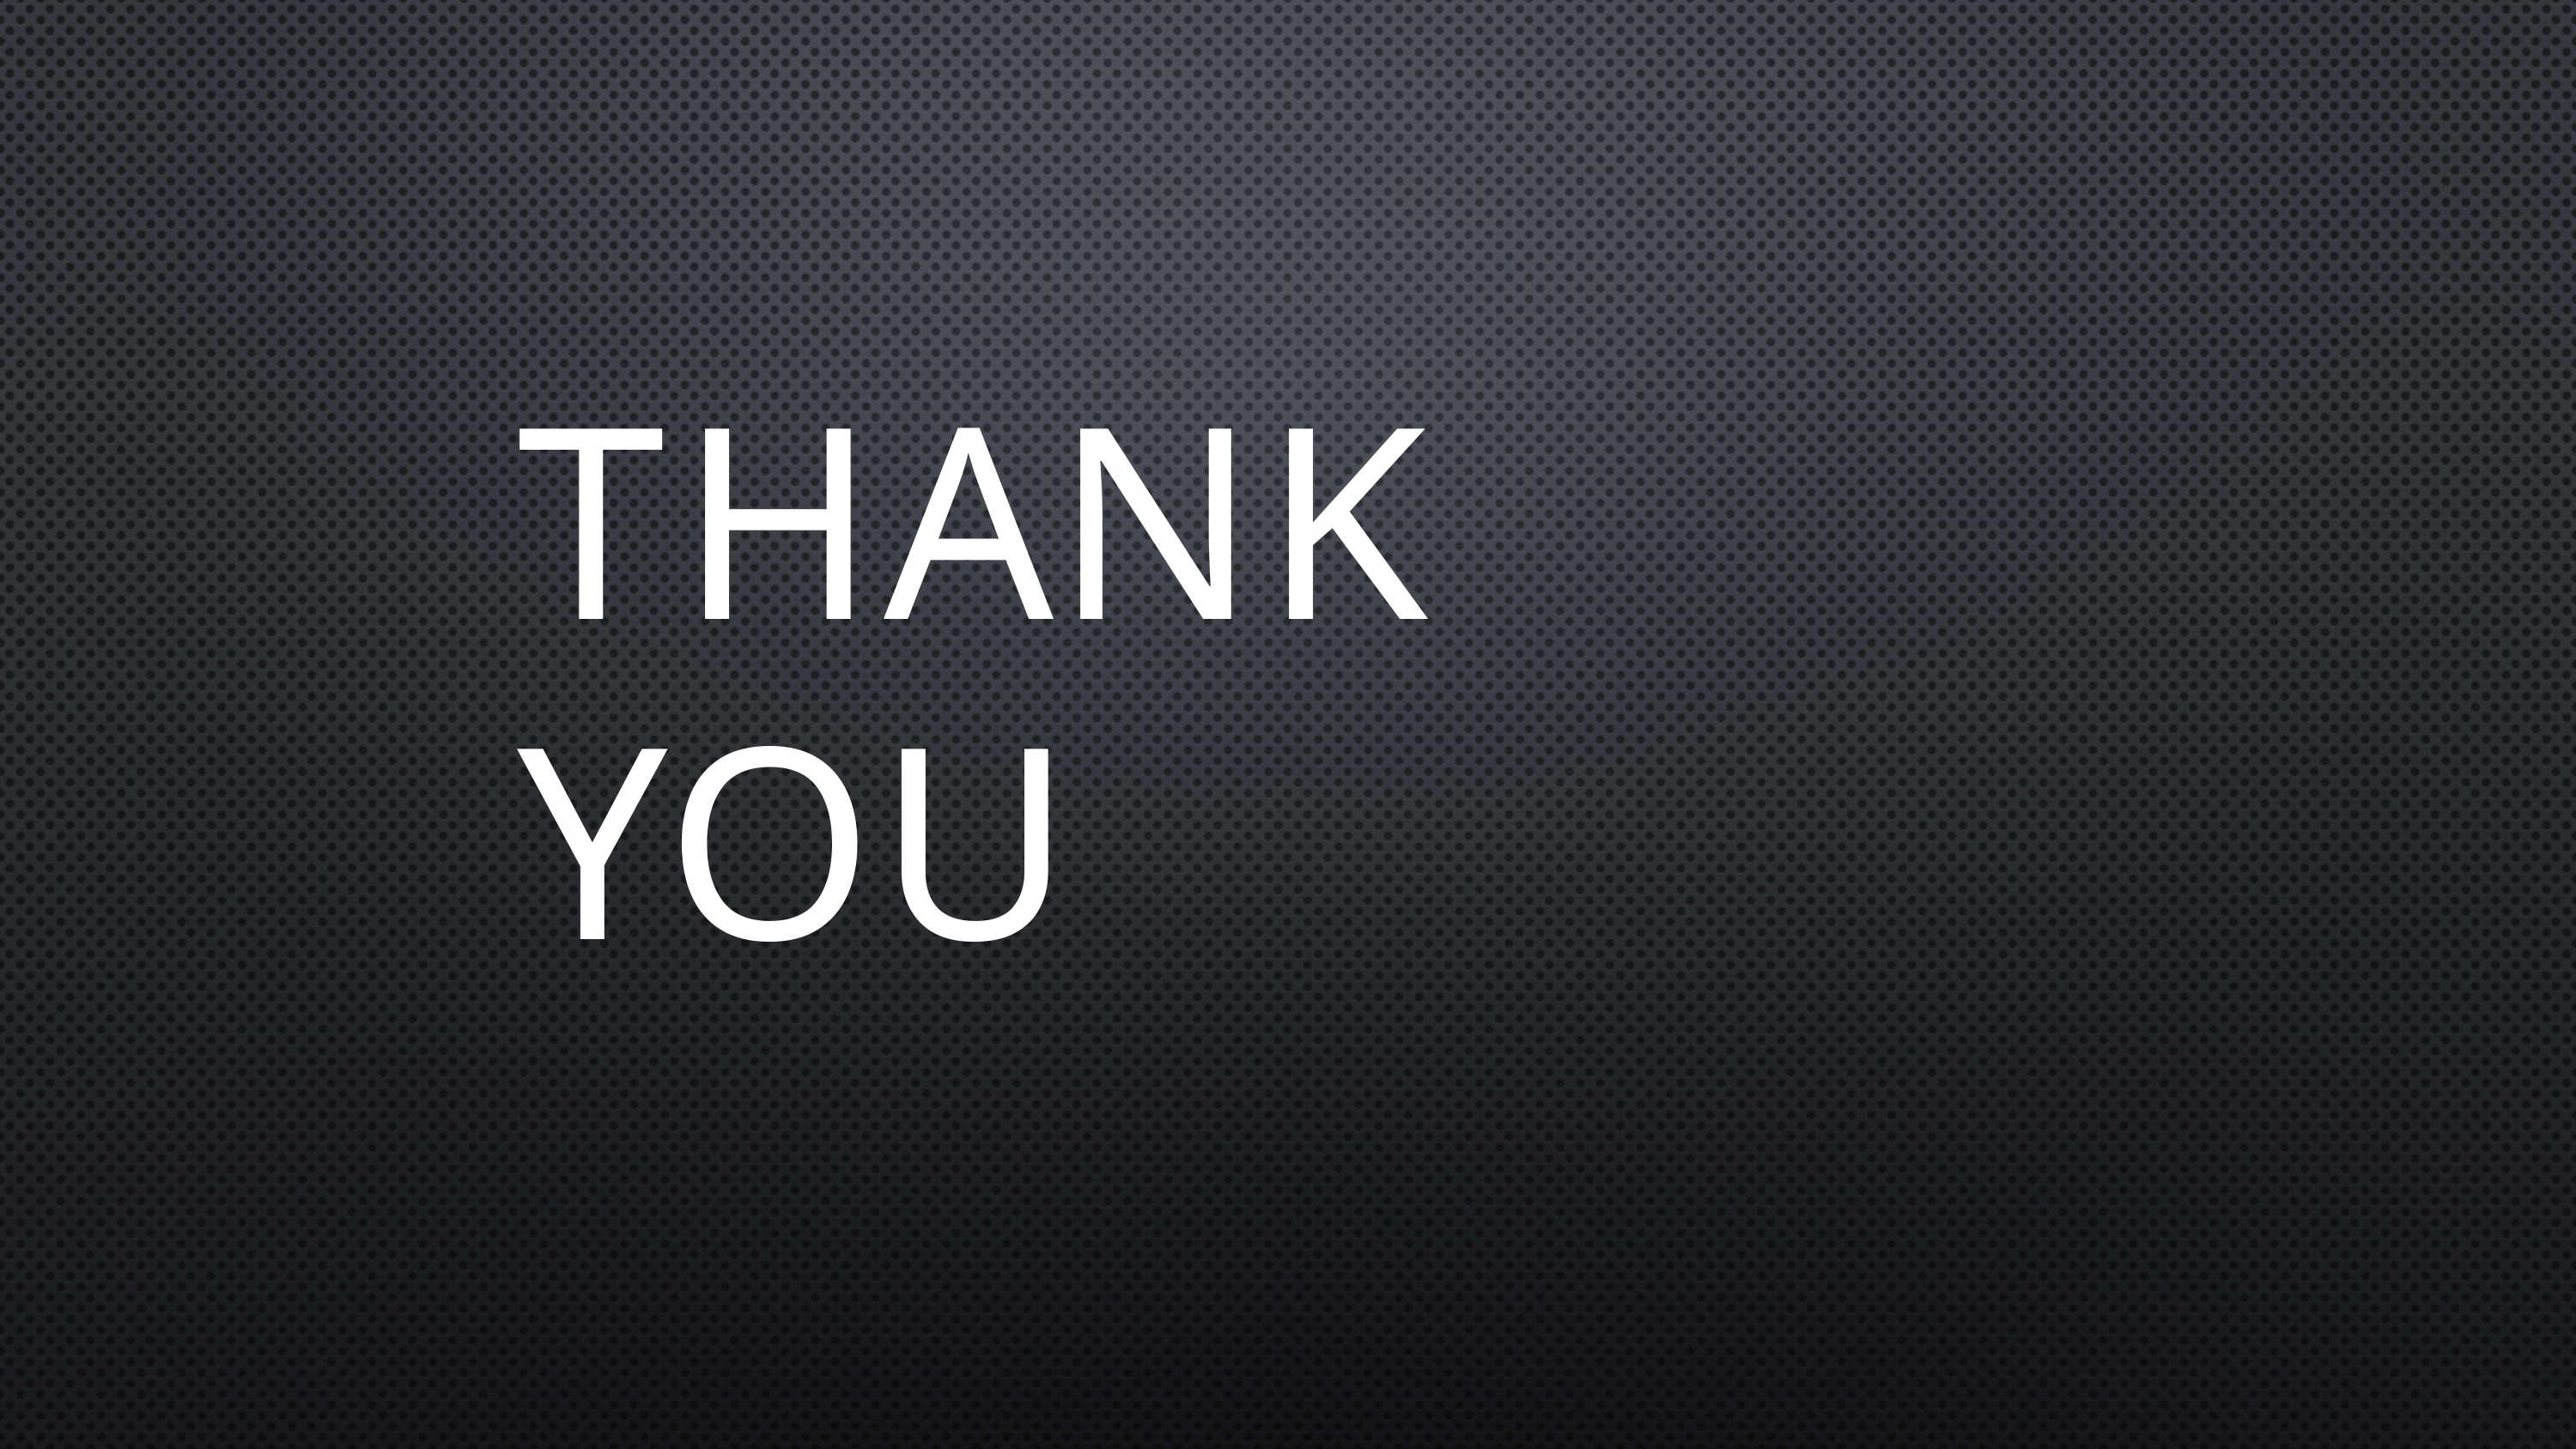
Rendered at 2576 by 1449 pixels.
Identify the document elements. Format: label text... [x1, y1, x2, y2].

title Thank YOU [515, 350, 2021, 993]
